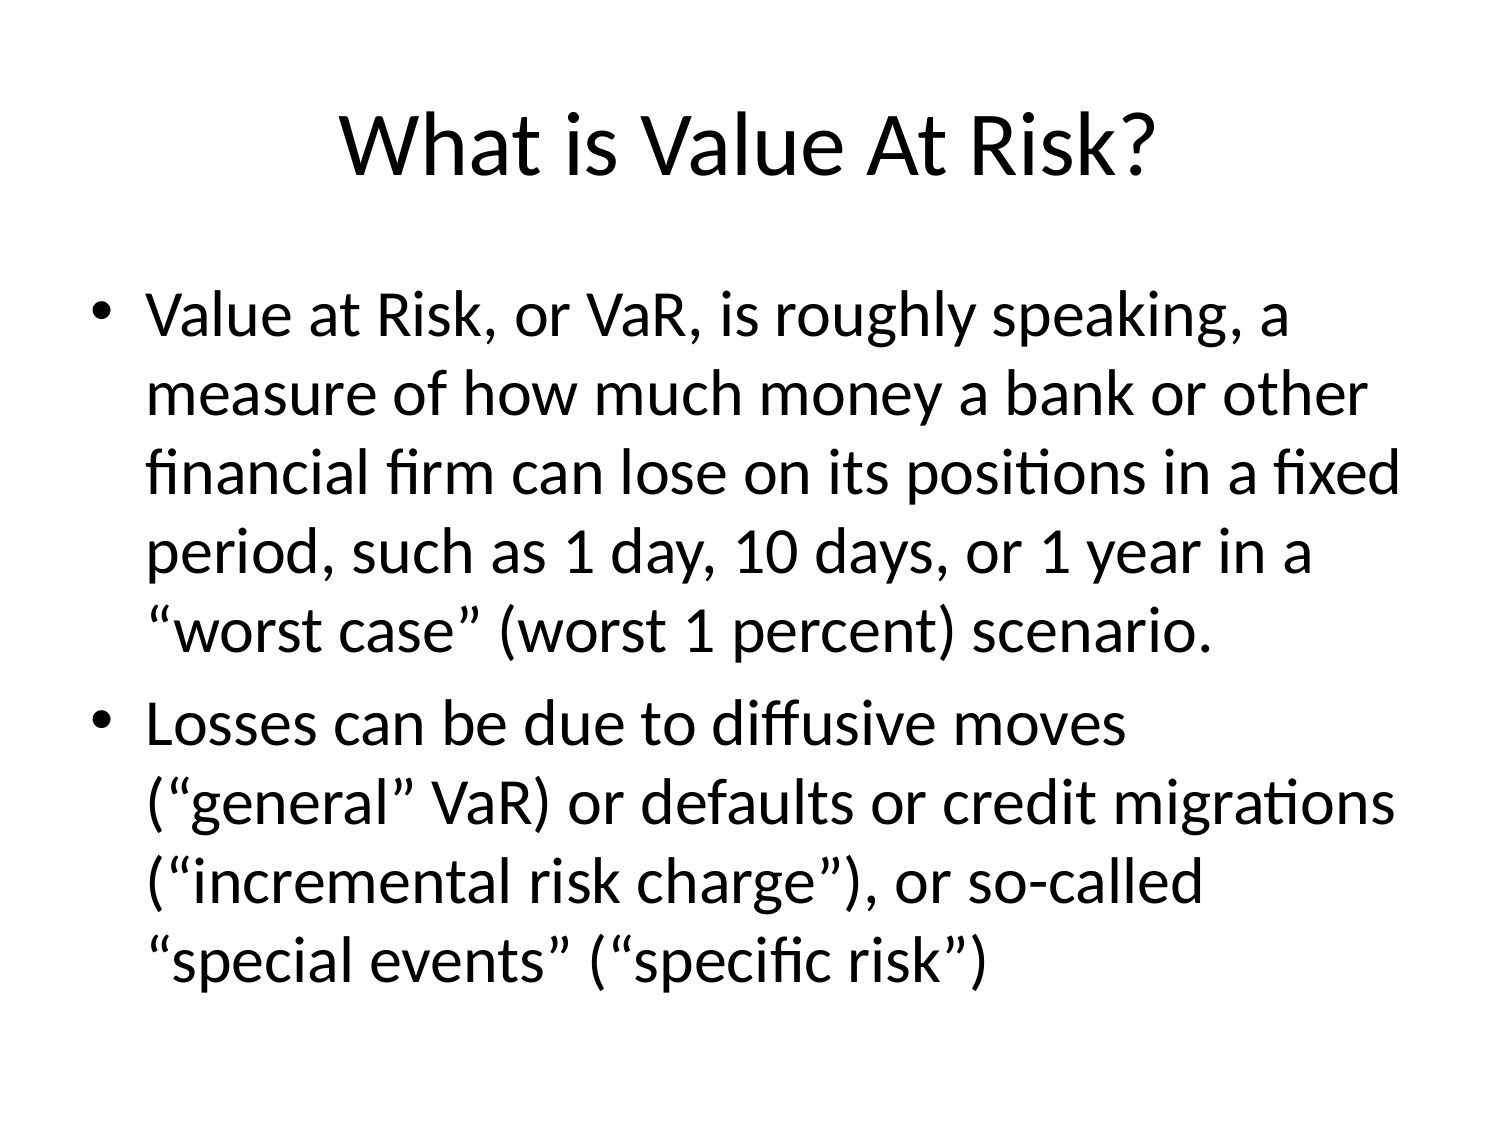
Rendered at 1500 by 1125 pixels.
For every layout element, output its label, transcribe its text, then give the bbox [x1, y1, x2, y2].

title What is Value At Risk? [75, 45, 1425, 233]
list Value at Risk, or VaR, is roughly speaking, a measure of how much money a bank or other financial firm can lose on its positions in a fixed period, such as 1 day, 10 days, or 1 year in a “worst case” (worst 1 percent) scenario. Losses can be due to diffusive moves (“general” VaR) or defaults or credit migrations (“incremental risk charge”), or so-called “special events” (“specific risk”) [75, 262, 1425, 1005]
